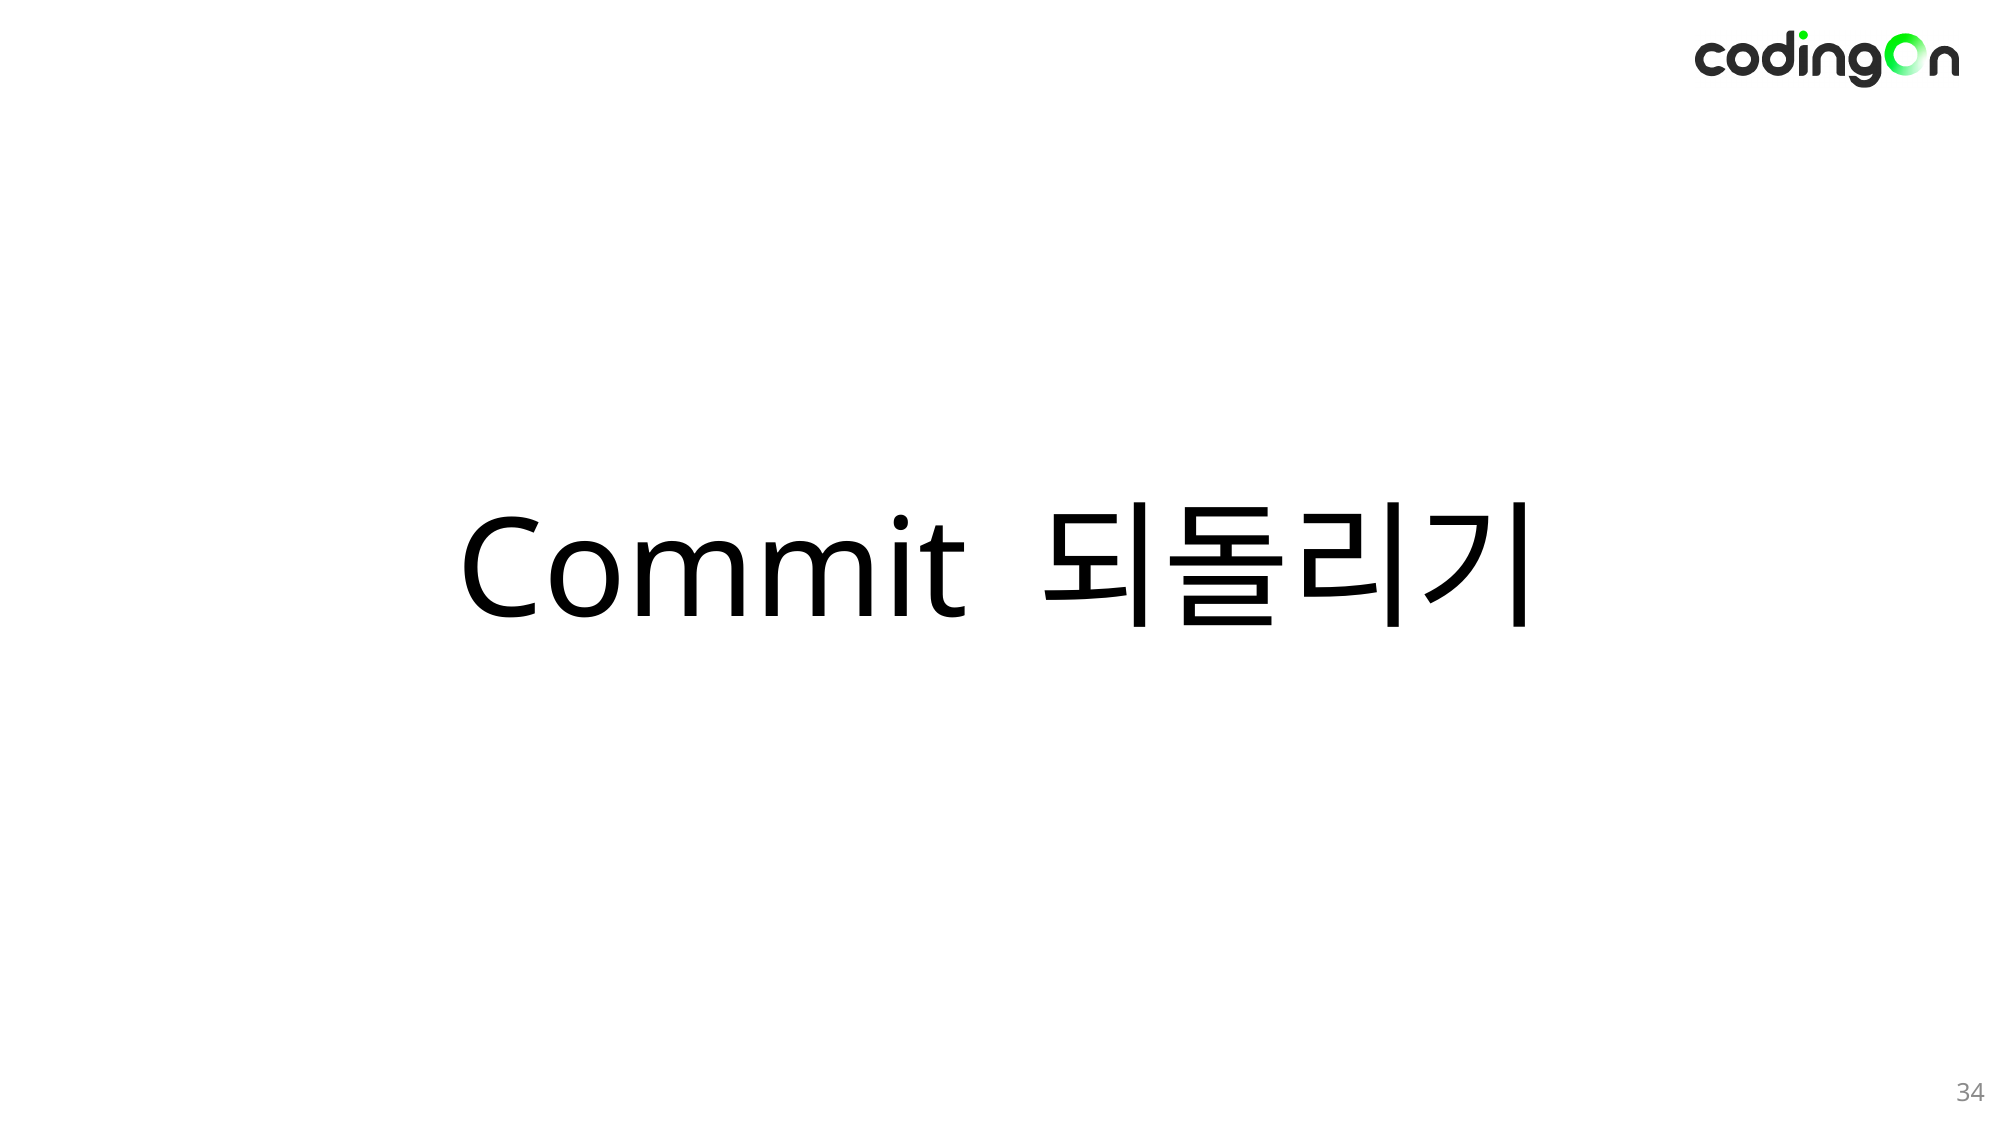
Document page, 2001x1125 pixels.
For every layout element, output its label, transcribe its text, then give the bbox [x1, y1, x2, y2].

text_box Commit 되돌리기 [97, 471, 1903, 652]
slide_number 34 [1550, 1063, 2000, 1124]
picture [1695, 30, 1959, 88]
